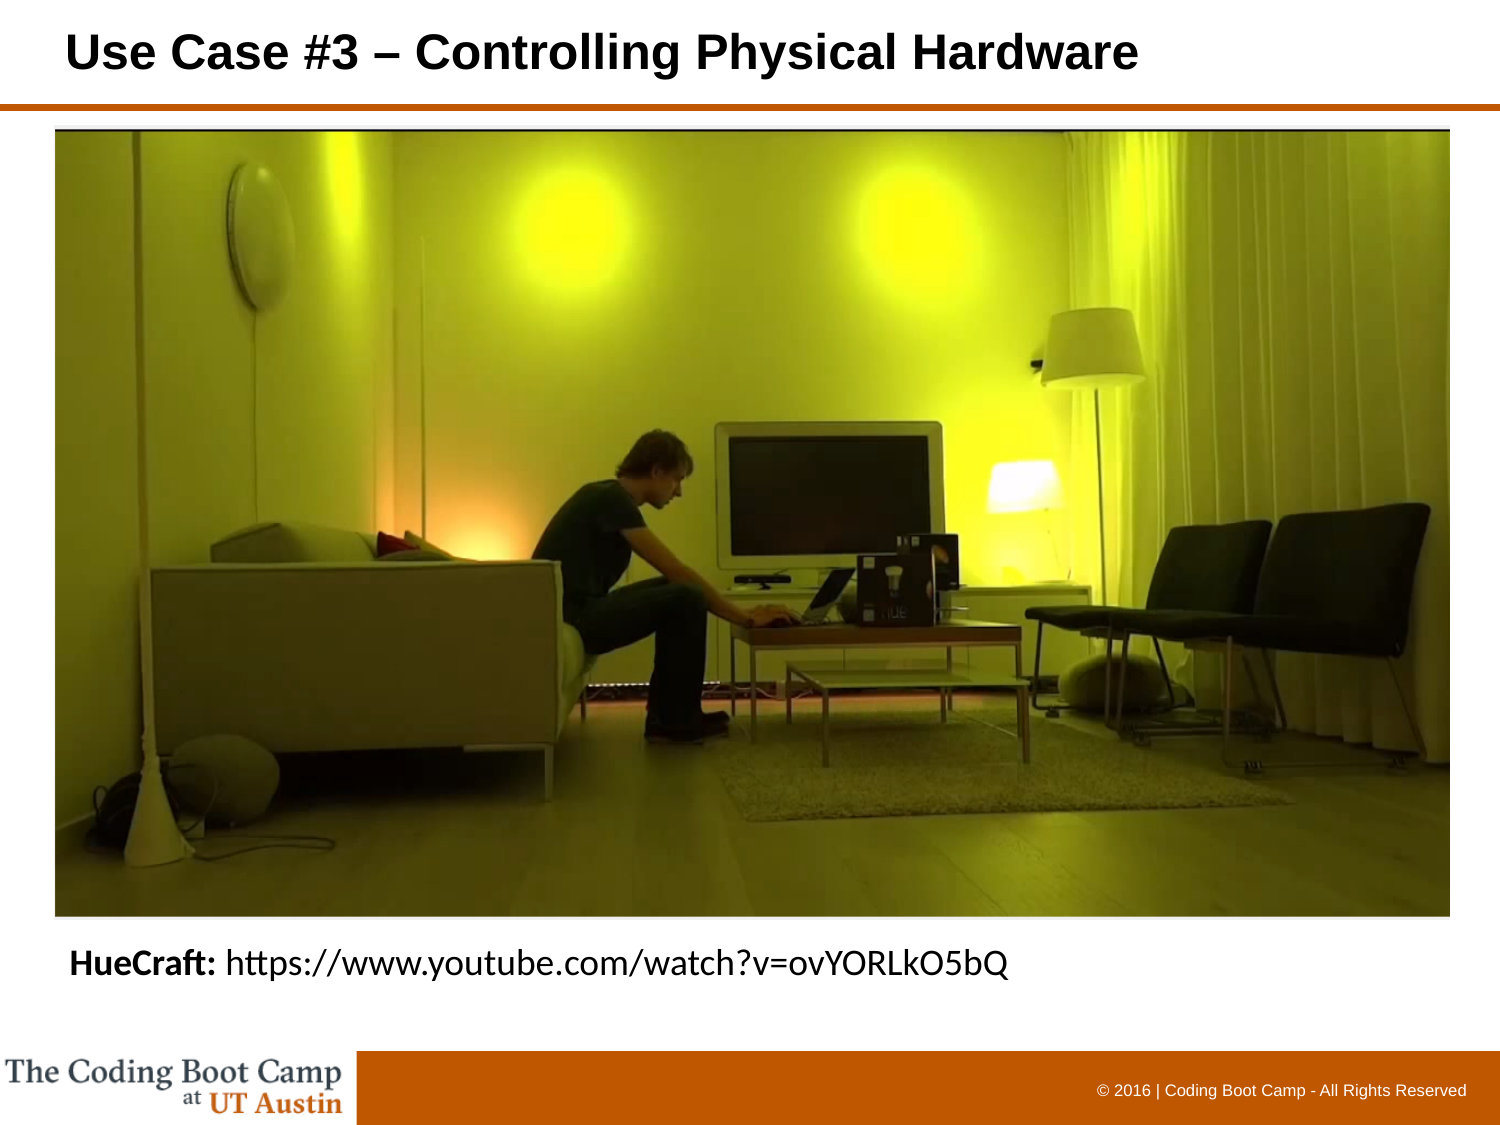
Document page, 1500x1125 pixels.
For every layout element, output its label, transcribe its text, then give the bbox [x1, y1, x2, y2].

picture [54, 125, 1450, 920]
text_box HueCraft: https://www.youtube.com/watch?v=ovYORLkO5bQ [54, 930, 1450, 990]
title Use Case #3 – Controlling Physical Hardware [50, 0, 1213, 108]
picture [0, 1050, 357, 1125]
